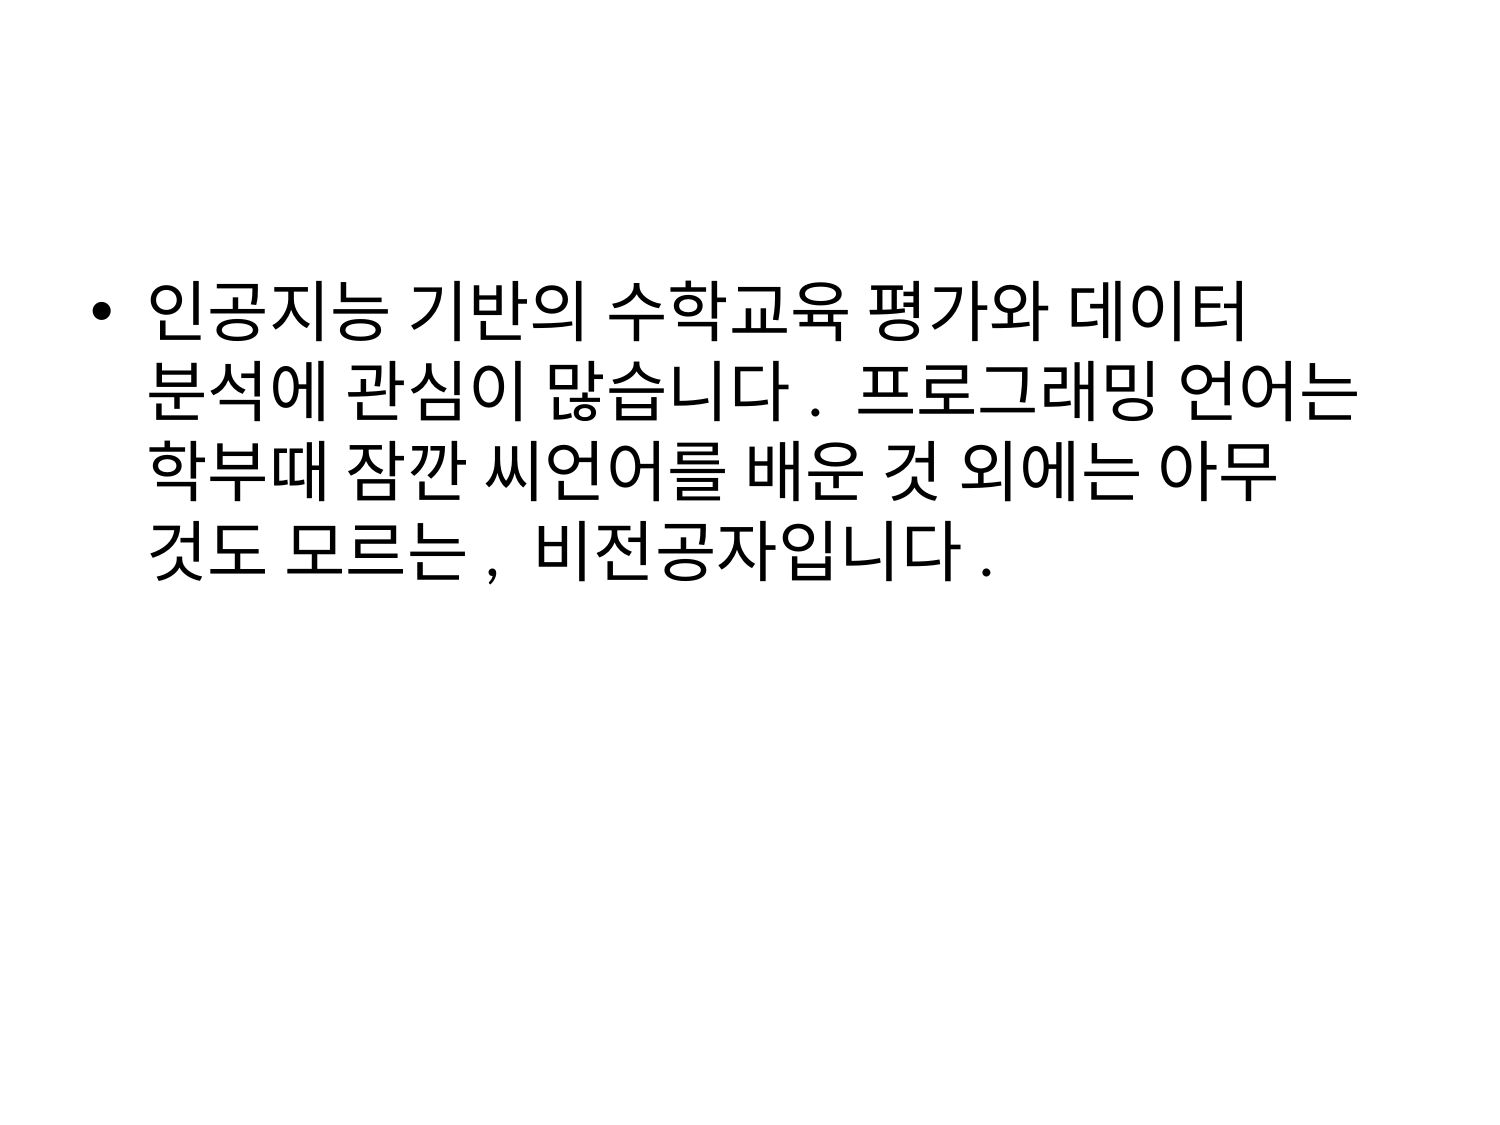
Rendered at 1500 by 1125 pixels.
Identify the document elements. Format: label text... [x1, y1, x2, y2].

list 인공지능 기반의 수학교육 평가와 데이터 분석에 관심이 많습니다. 프로그래밍 언어는 학부때 잠깐 씨언어를 배운 것 외에는 아무 것도 모르는, 비전공자입니다. [75, 262, 1425, 1005]
